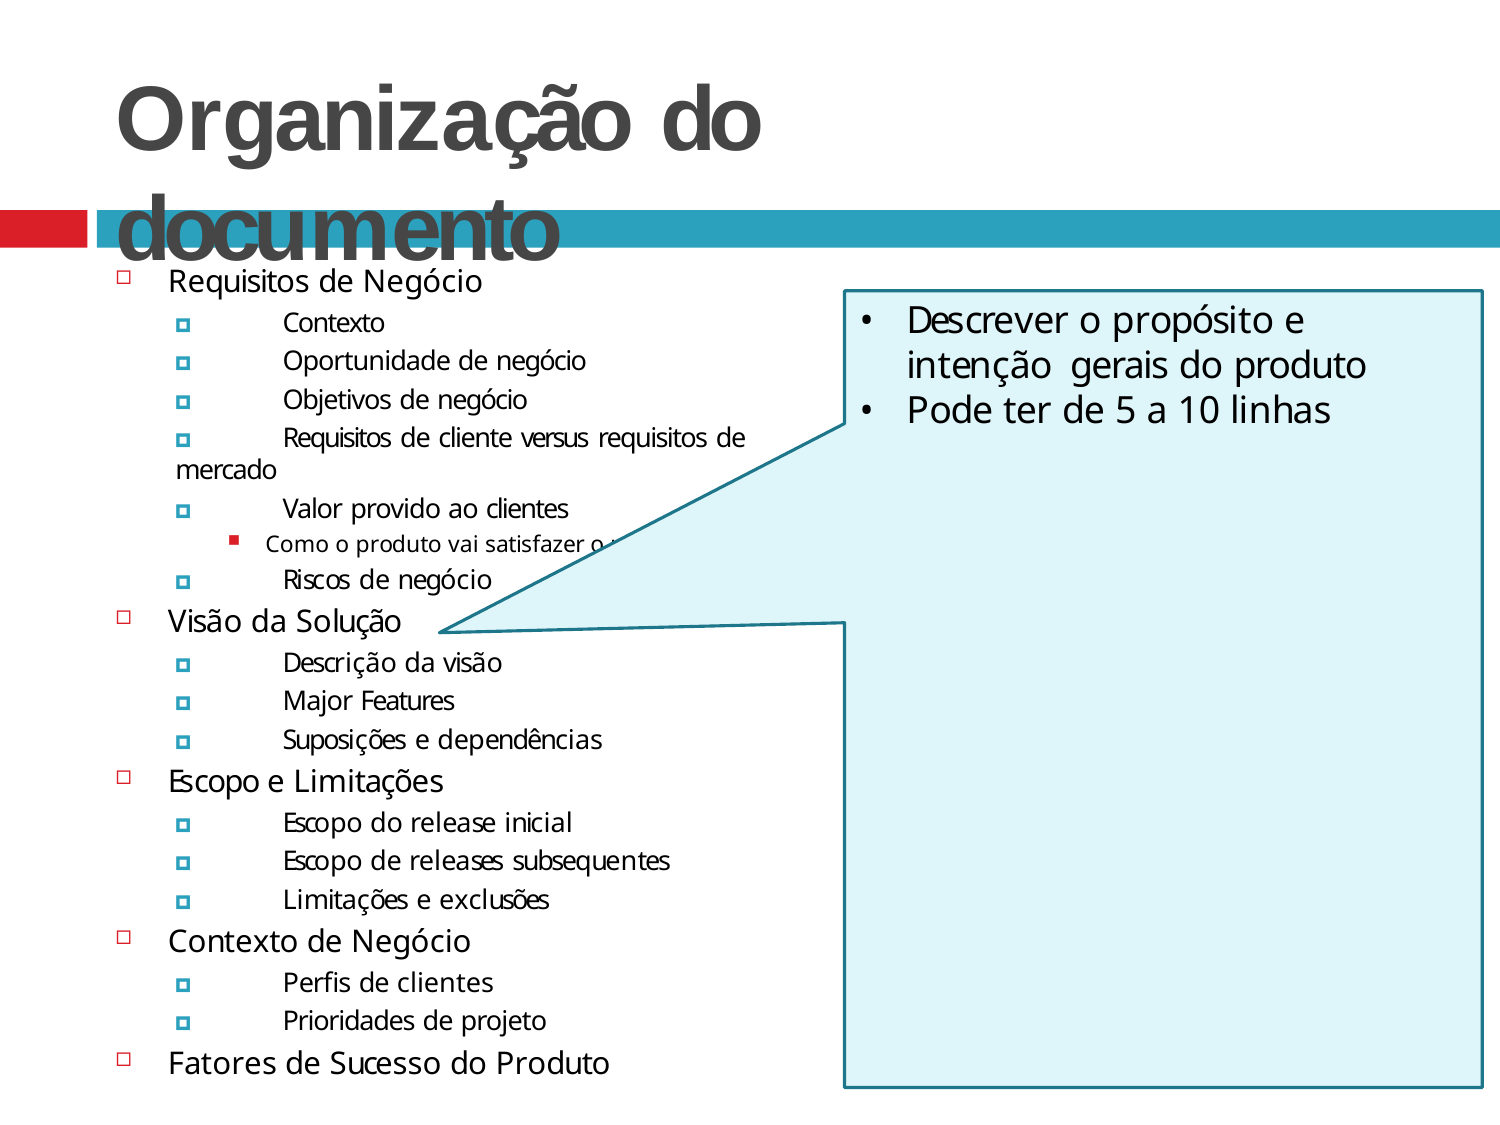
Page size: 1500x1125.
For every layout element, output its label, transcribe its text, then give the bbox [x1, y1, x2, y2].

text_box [437, 289, 1485, 1090]
text_box Requisitos de Negócio 🞑 Contexto 🞑 Oportunidade de negócio 🞑 Objetivos de negócio 🞑 Requisitos de cliente versus requisitos de mercado 🞑 Valor provido ao clientes Como o produto vai satisfazer o usuário? 🞑 Riscos de negócio Visão da Solução 🞑 Descrição da visão 🞑 Major Features 🞑 Suposições e dependências Escopo e Limitações 🞑 Escopo do release inicial 🞑 Escopo de releases subsequentes 🞑 Limitações e exclusões Contexto de Negócio 🞑 Perfis de clientes 🞑 Prioridades de projeto Fatores de Sucesso do Produto [113, 251, 757, 1081]
title Organização do documento [113, 56, 1181, 279]
